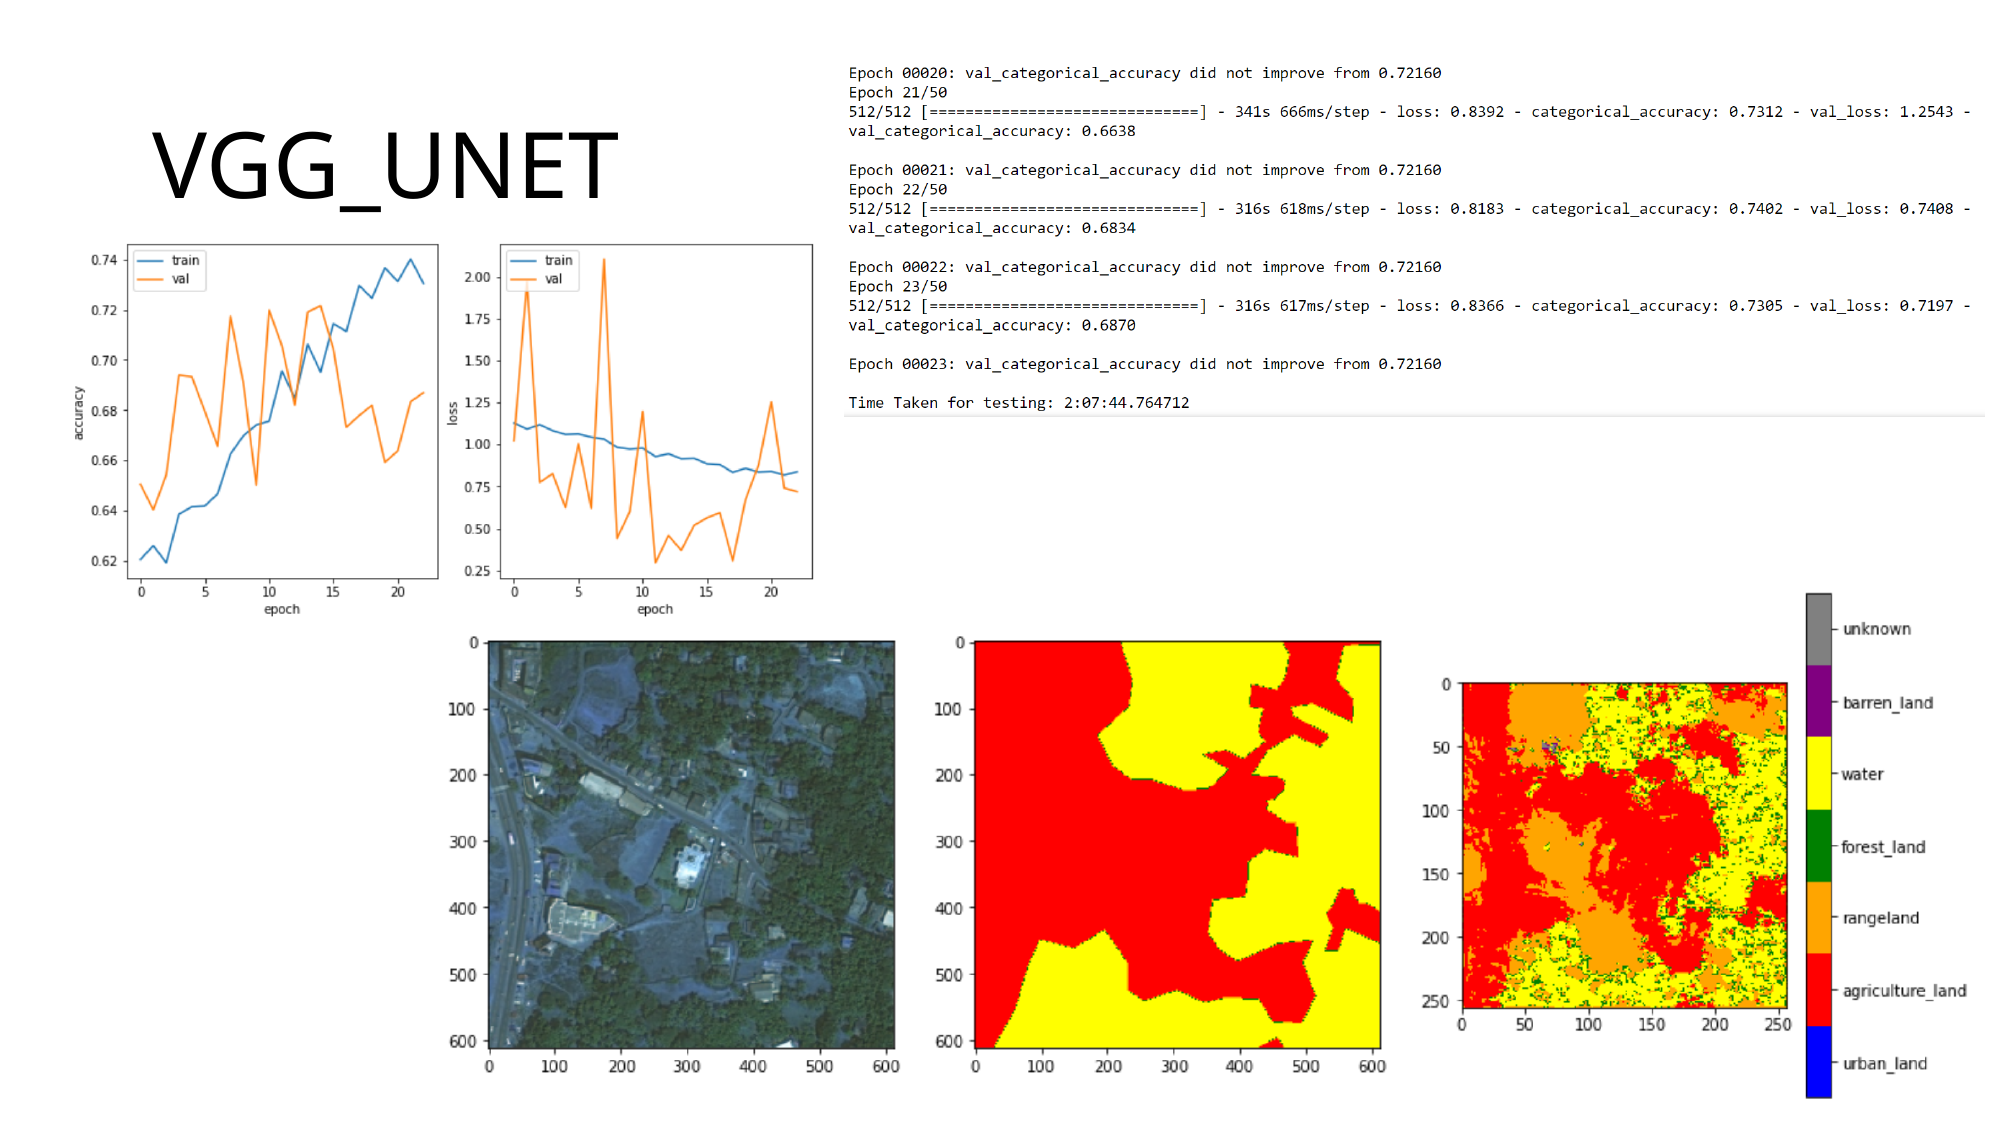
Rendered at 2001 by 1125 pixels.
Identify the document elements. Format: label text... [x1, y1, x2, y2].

title VGG_UNET [137, 59, 830, 237]
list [830, 59, 1985, 417]
picture [66, 237, 1985, 1121]
